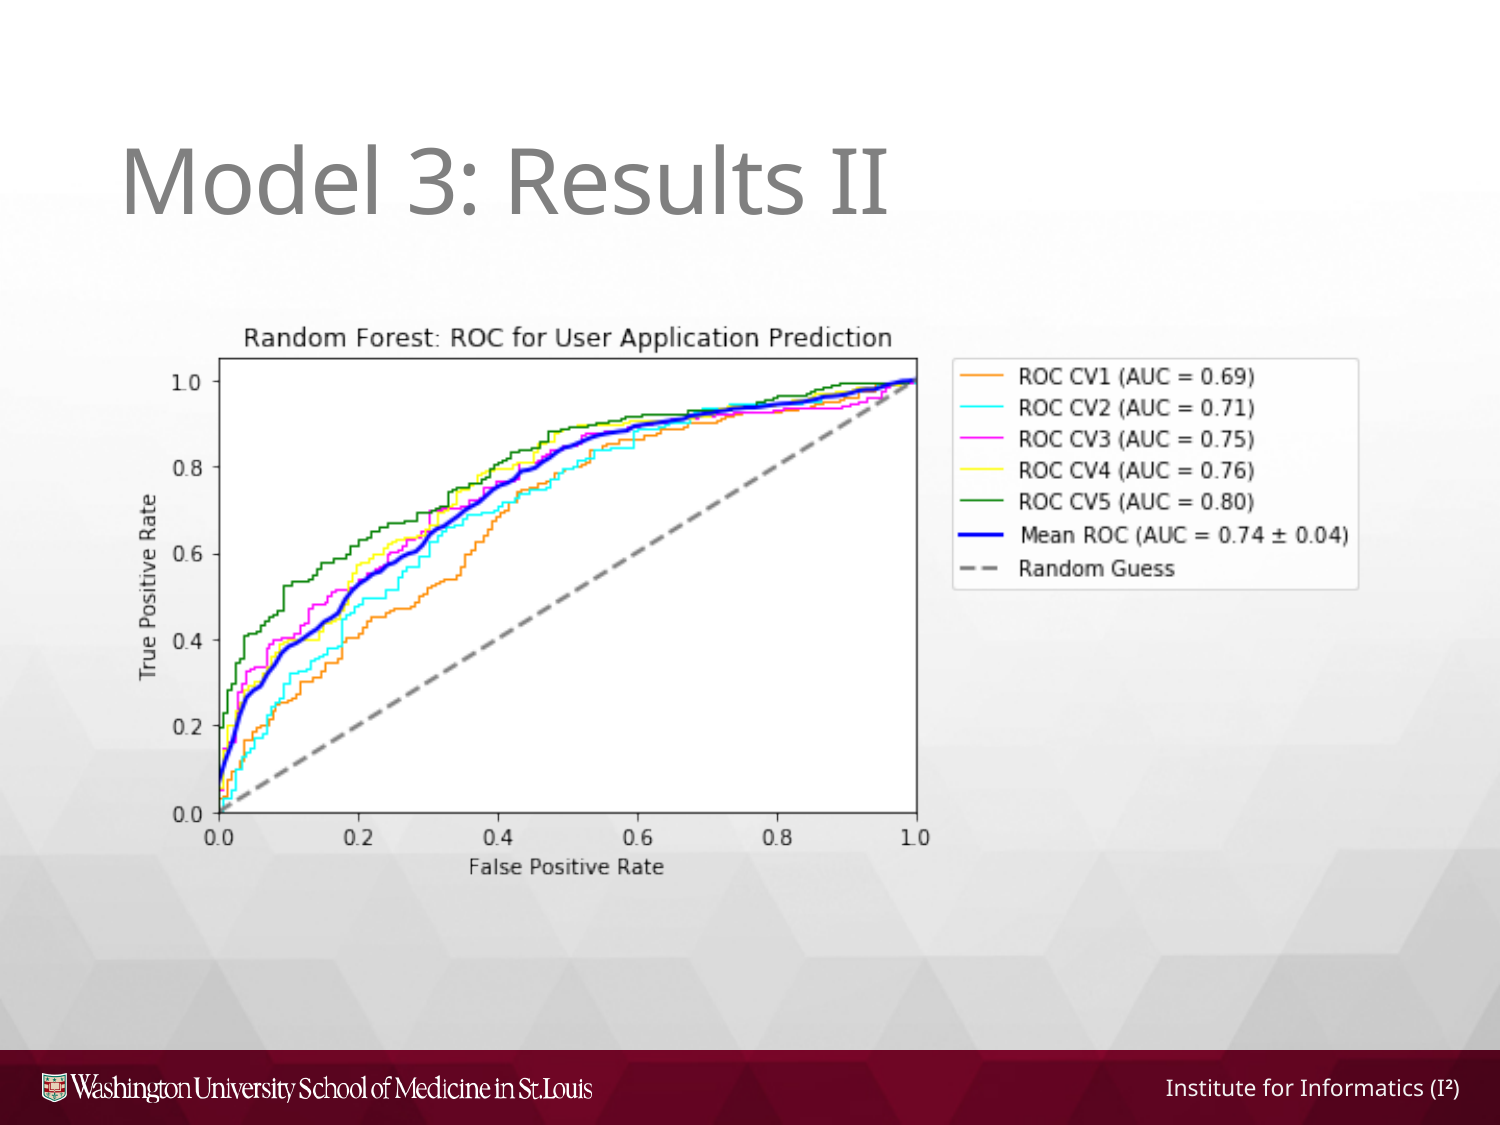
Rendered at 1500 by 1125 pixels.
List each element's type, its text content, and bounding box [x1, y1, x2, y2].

title Model 3: Results II [103, 76, 1397, 294]
picture [0, 1050, 1500, 1125]
picture [126, 312, 1373, 892]
